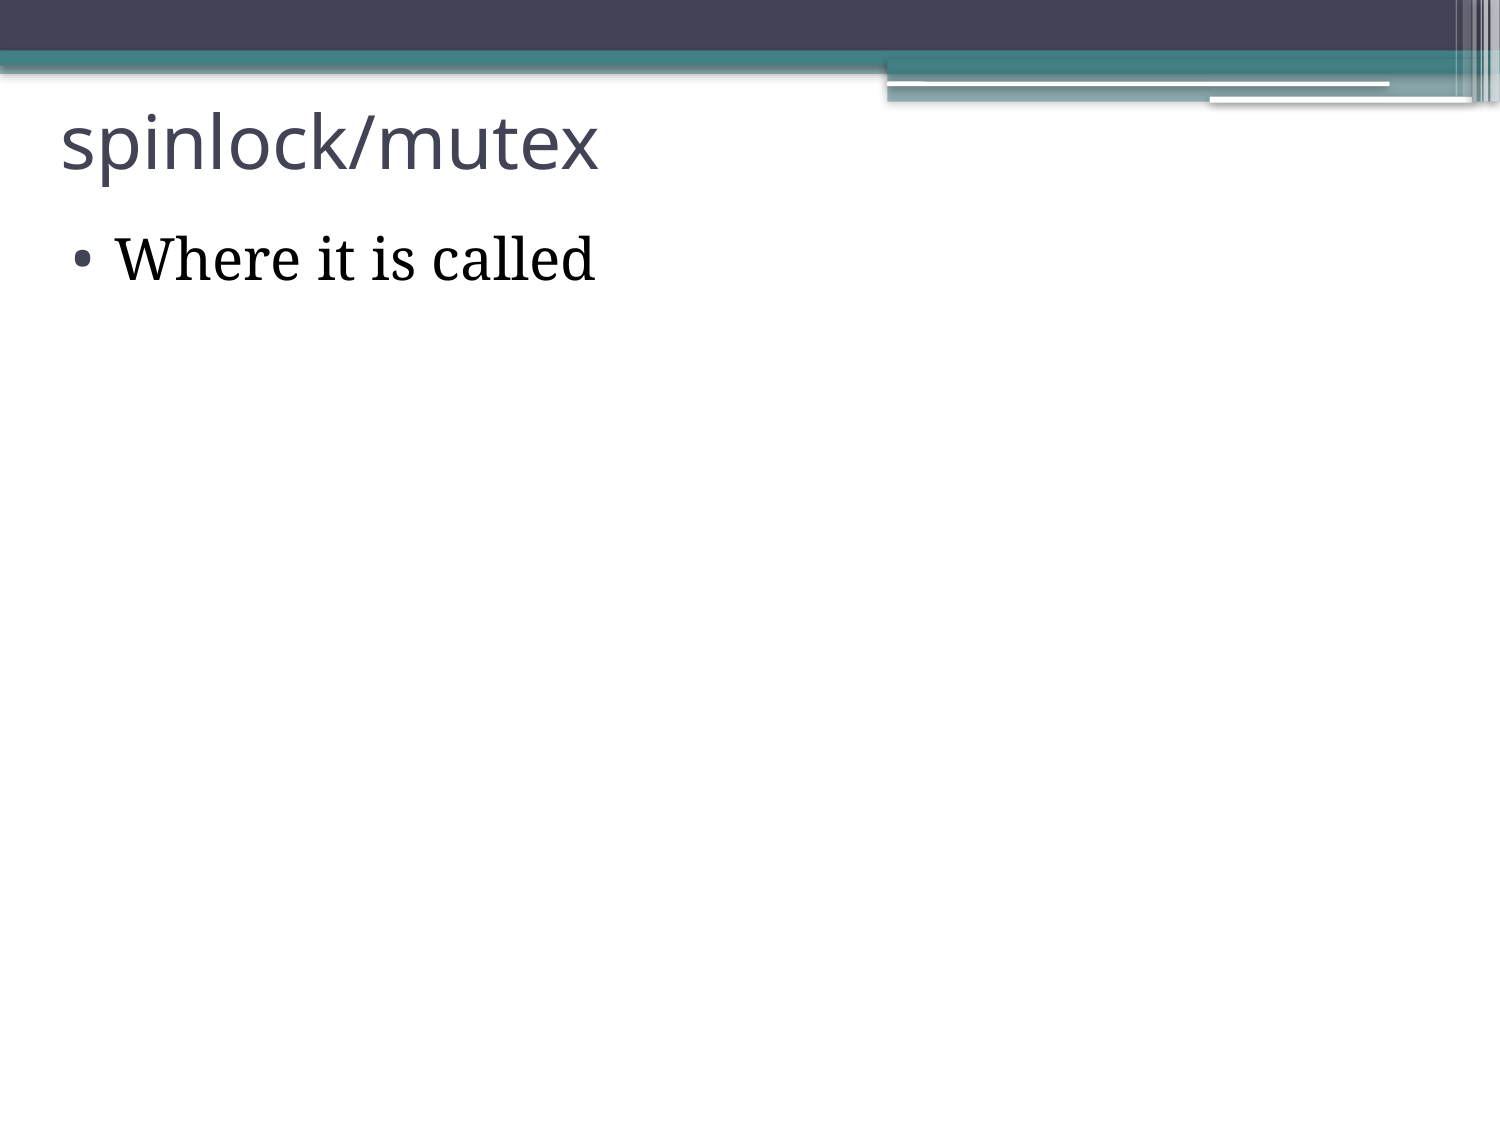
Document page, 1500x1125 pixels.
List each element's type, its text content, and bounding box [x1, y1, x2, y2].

list Where it is called [54, 222, 1458, 981]
title spinlock/mutex [60, 33, 1440, 185]
